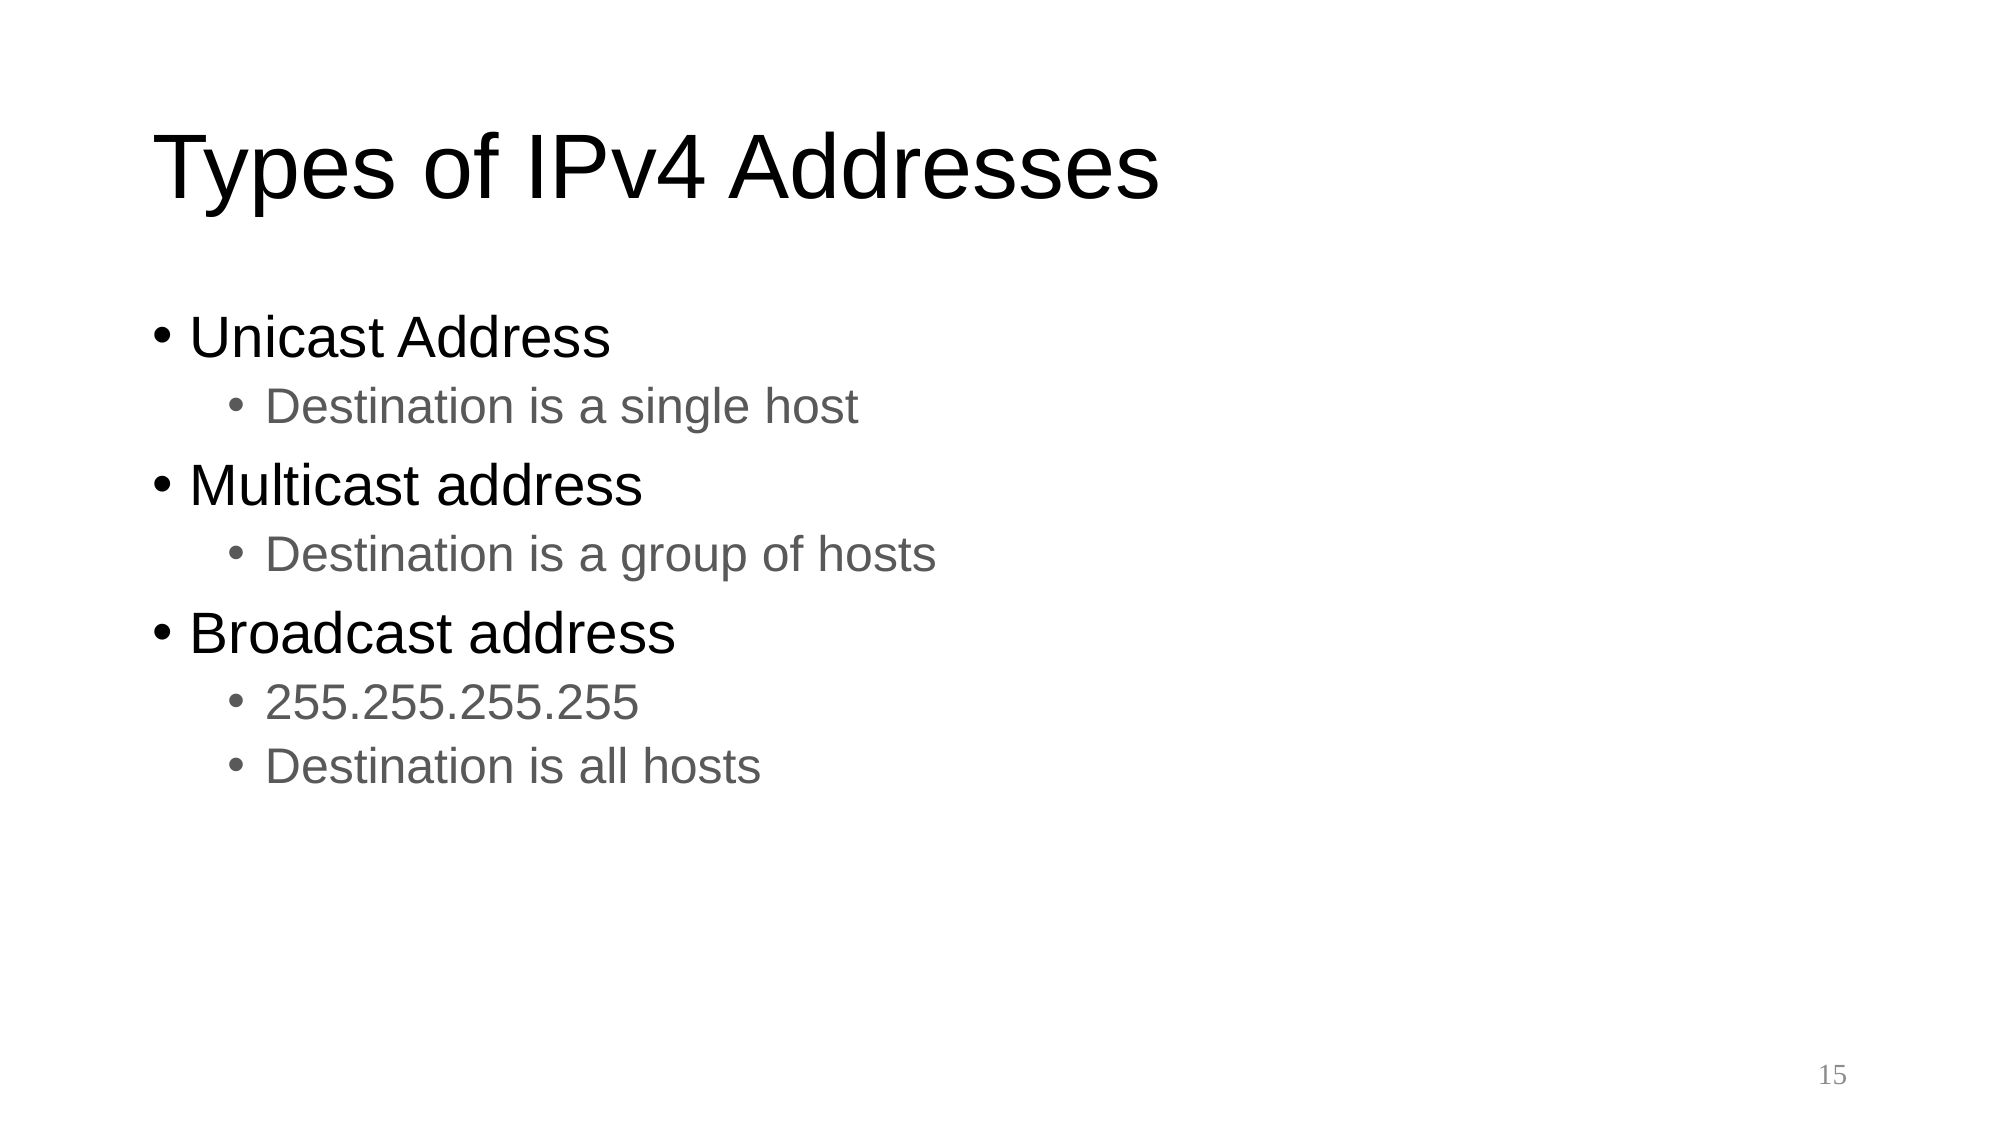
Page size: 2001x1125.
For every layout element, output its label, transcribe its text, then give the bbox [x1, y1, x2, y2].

slide_number 15 [1412, 1042, 1863, 1103]
list Unicast Address Destination is a single host Multicast address Destination is a group of hosts Broadcast address 255.255.255.255 Destination is all hosts [137, 299, 1863, 1014]
title Types of IPv4 Addresses [137, 59, 1863, 278]
